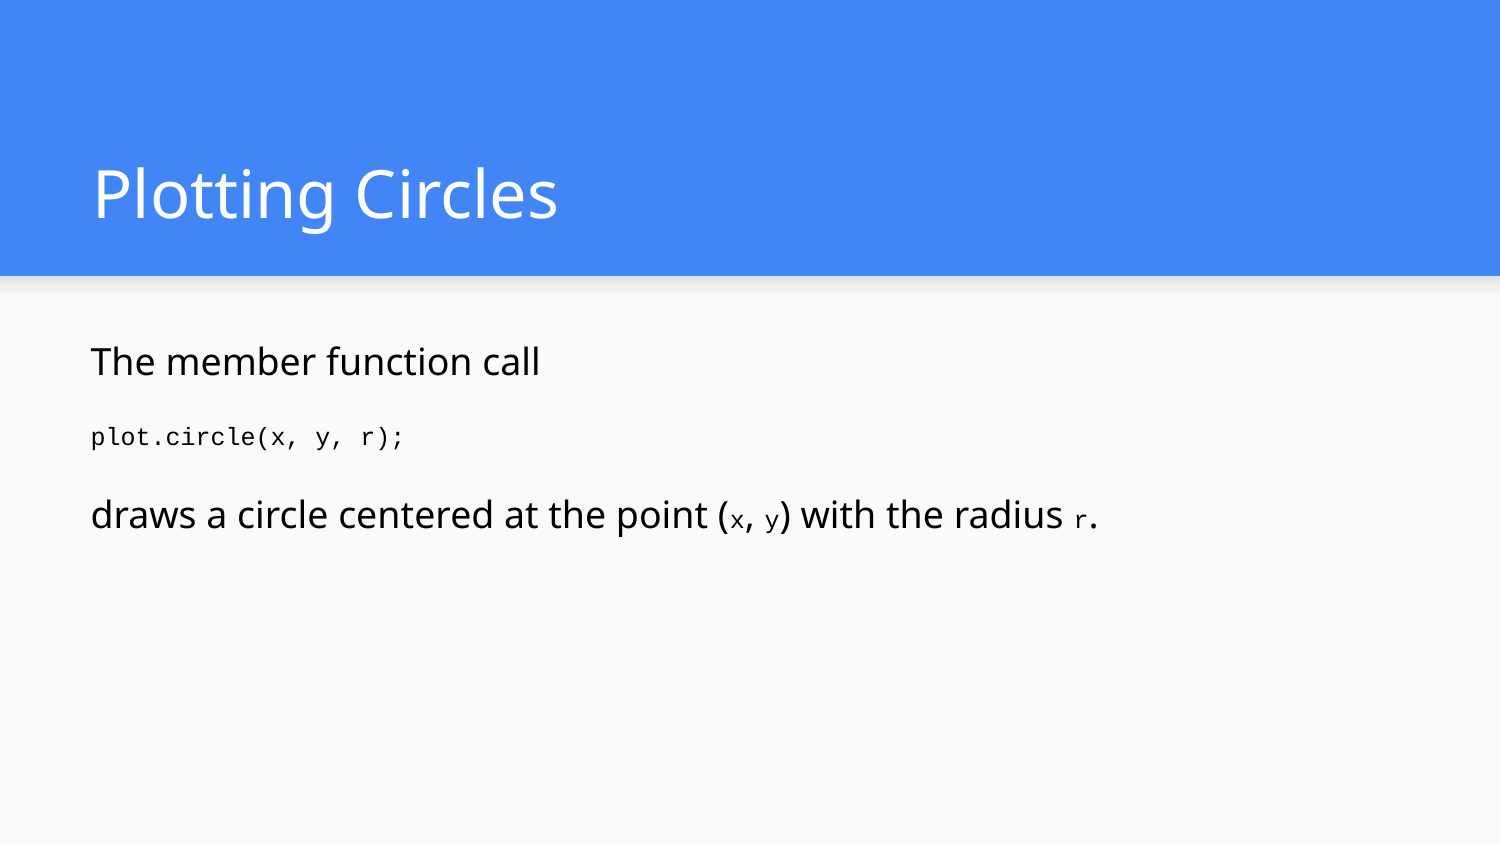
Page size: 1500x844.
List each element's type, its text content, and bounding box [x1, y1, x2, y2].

title Plotting Circles [77, 121, 1427, 248]
list The member function call plot.circle(x, y, r); draws a circle centered at the point (x, y) with the radius r. [75, 316, 1425, 761]
